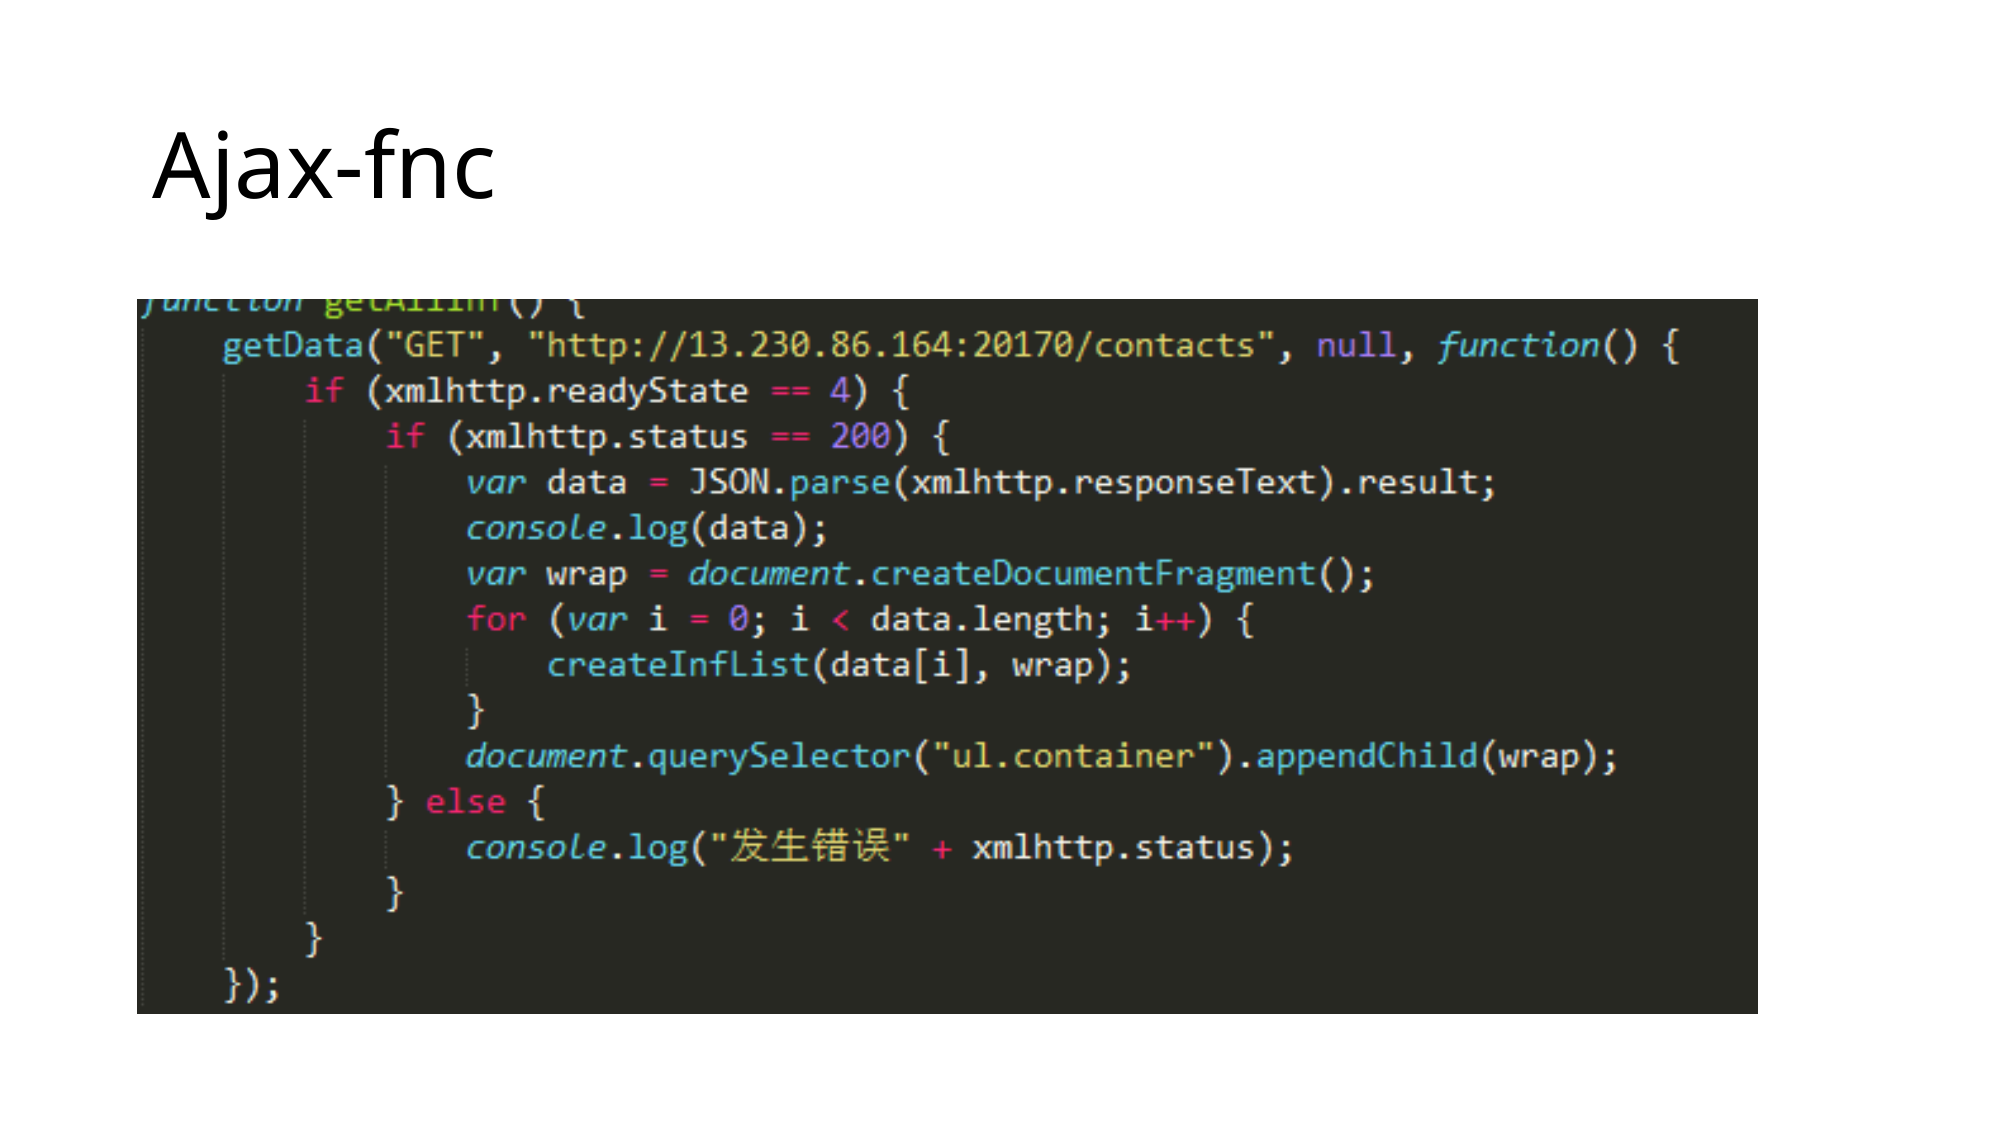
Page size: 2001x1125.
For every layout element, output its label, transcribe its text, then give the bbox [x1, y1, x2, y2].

picture [137, 299, 1758, 1014]
title Ajax-fnc [137, 59, 1863, 278]
